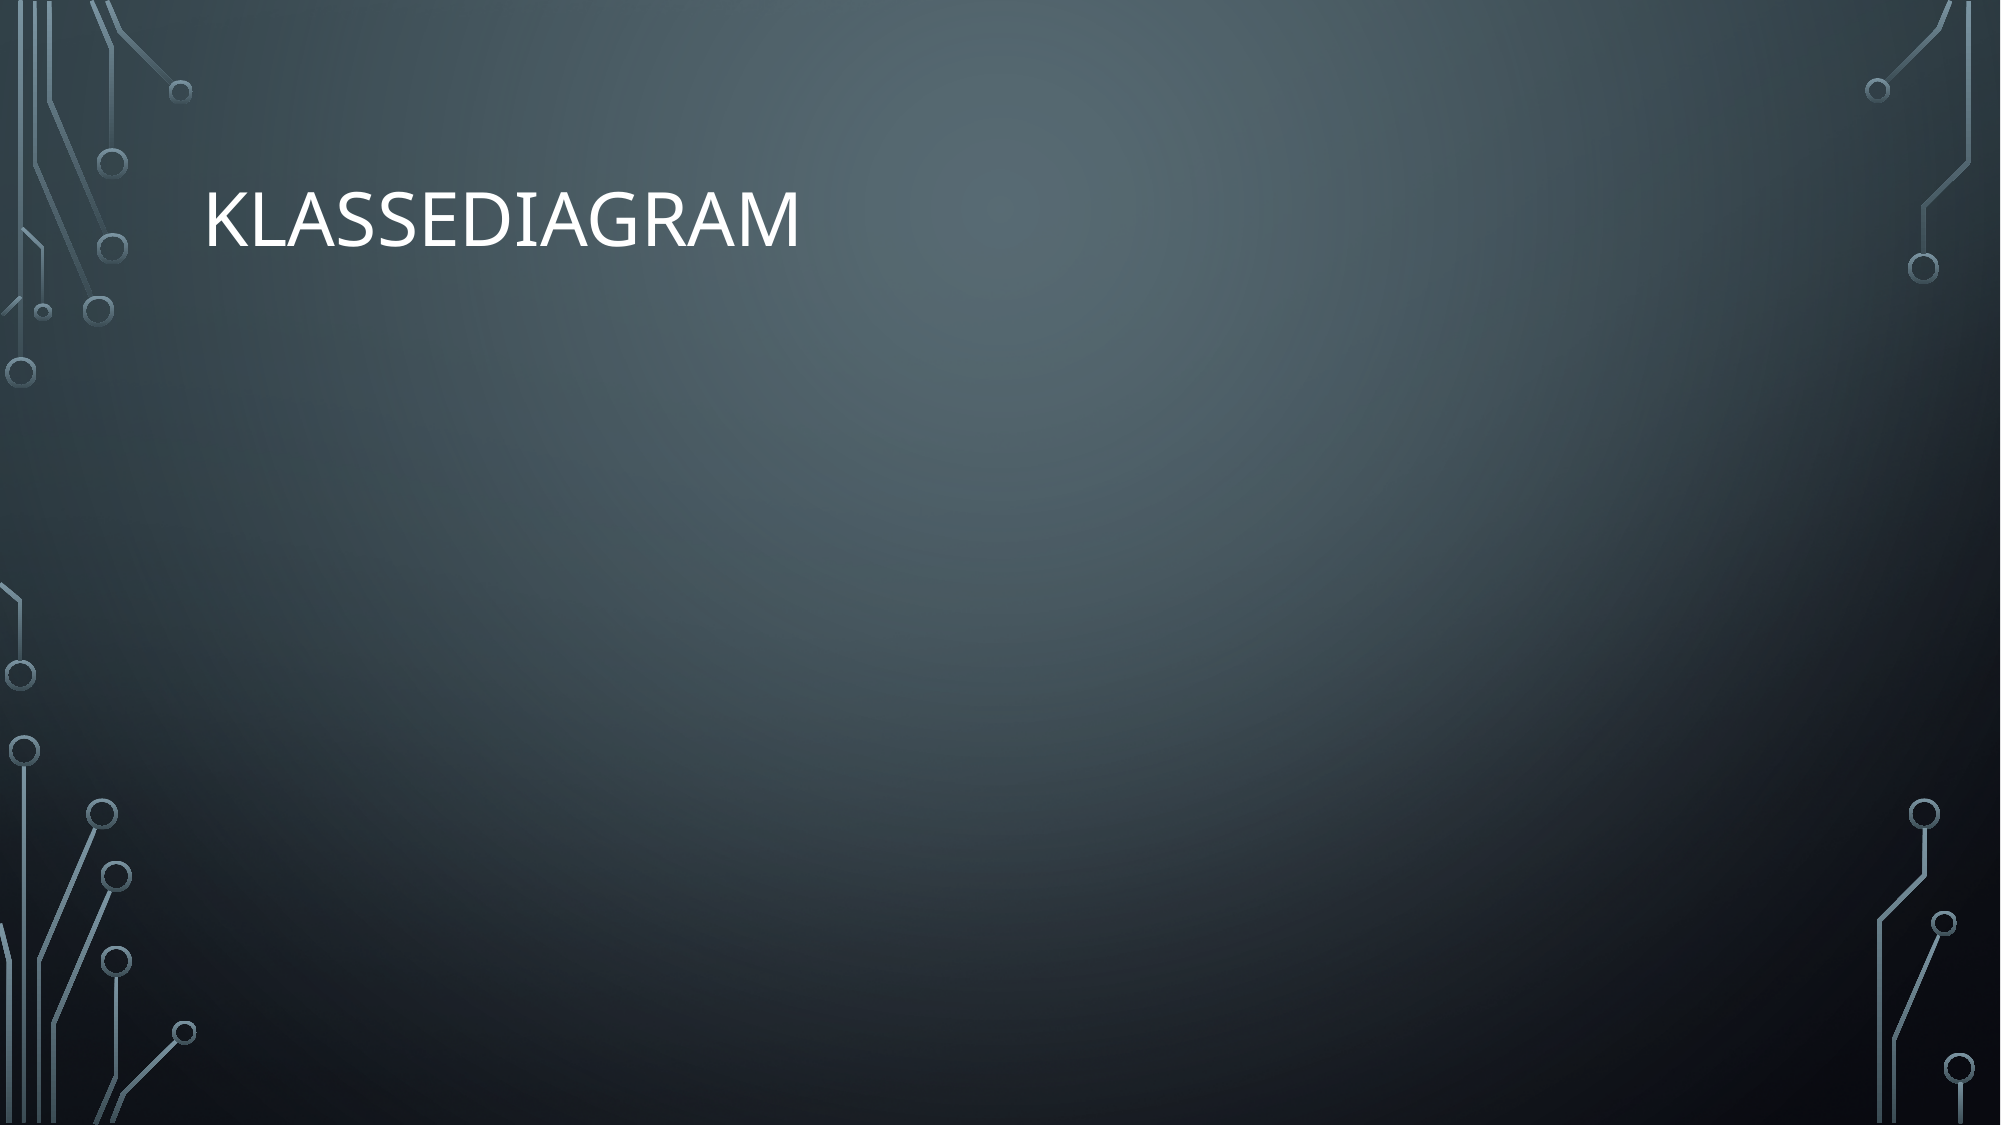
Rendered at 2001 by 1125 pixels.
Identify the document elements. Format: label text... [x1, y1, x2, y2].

title klassediagram [187, 101, 1813, 344]
